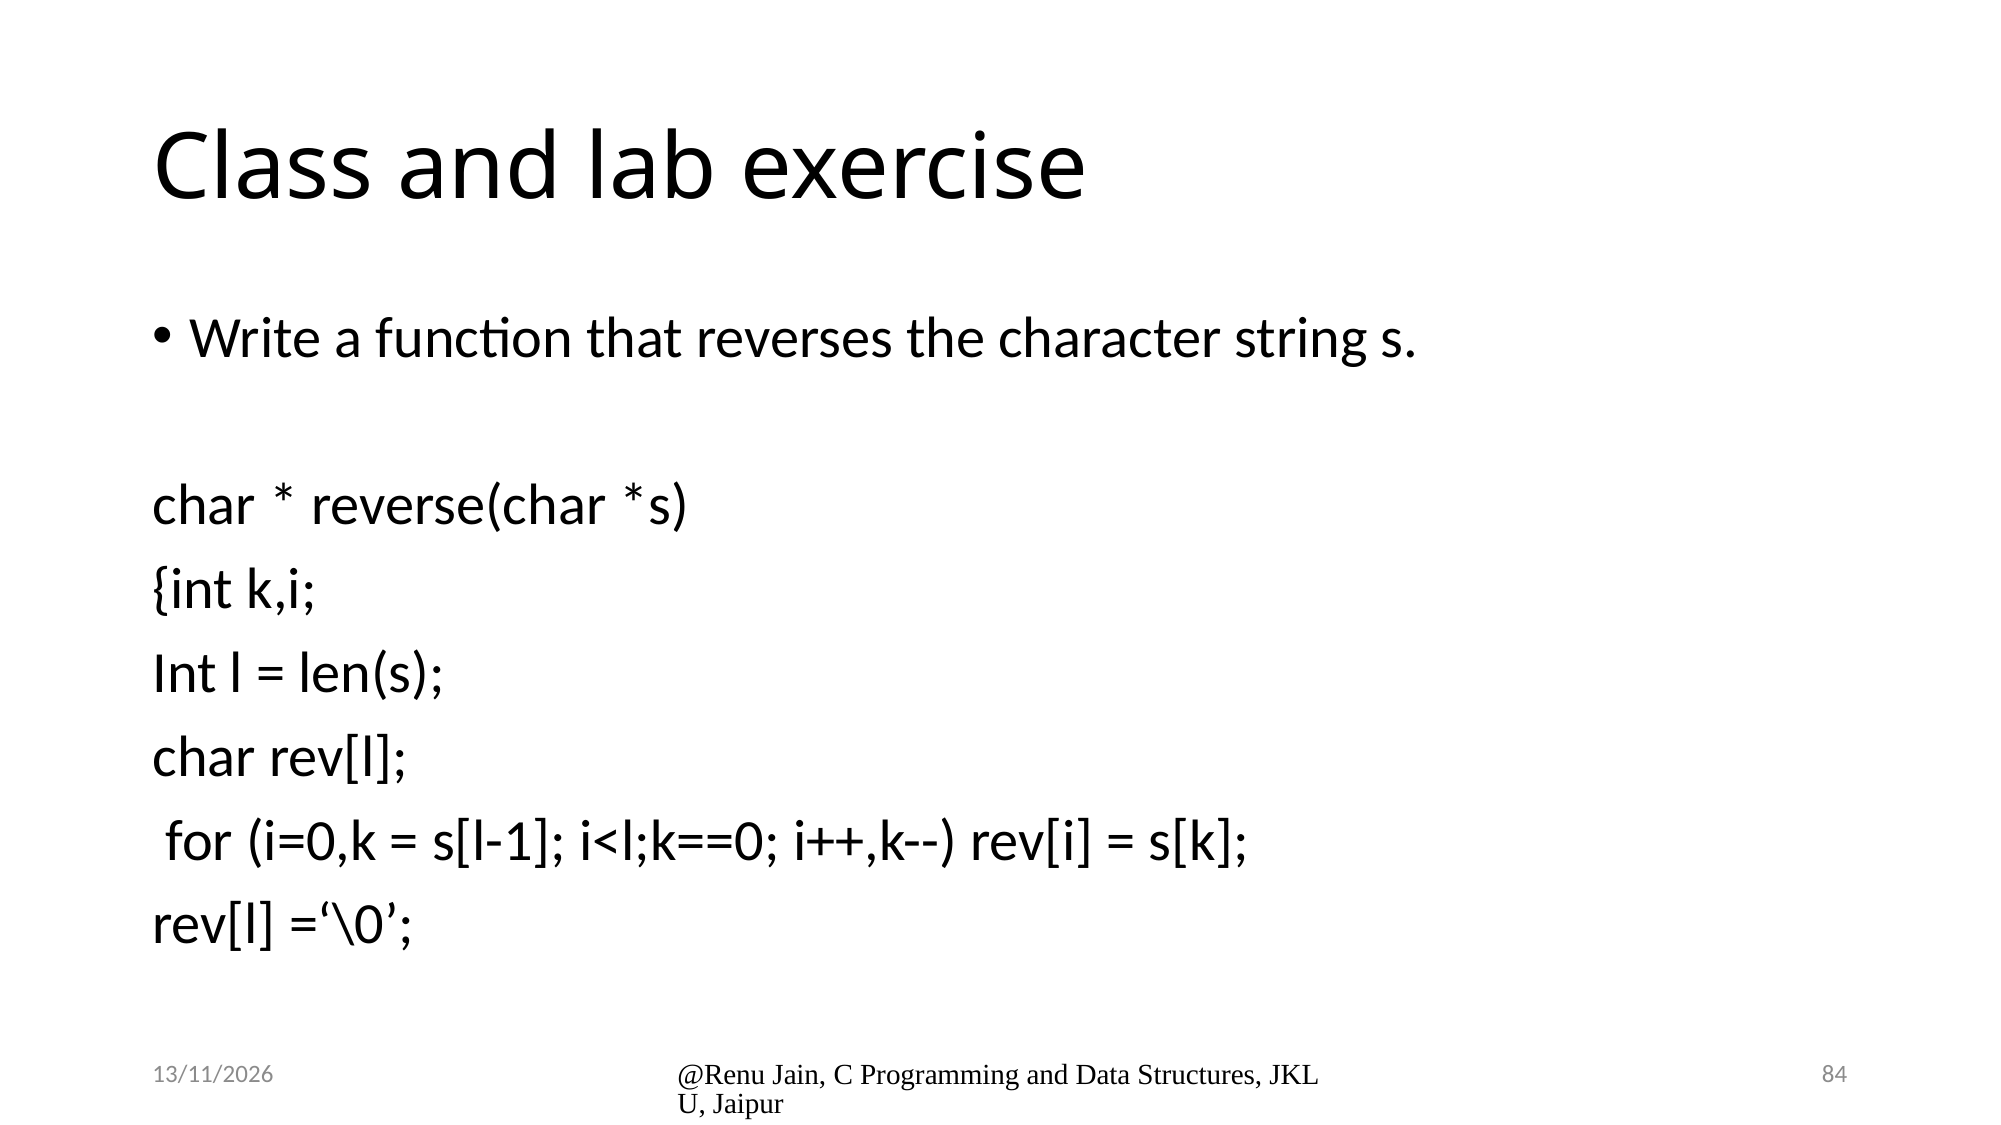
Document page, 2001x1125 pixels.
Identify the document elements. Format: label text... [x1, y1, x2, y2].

slide_number 84 [1412, 1042, 1863, 1103]
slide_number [137, 1042, 588, 1103]
footer @Renu Jain, C Programming and Data Structures, JKLU, Jaipur [662, 1042, 1338, 1103]
list Write a function that reverses the character string s. char * reverse(char *s) {int k,i; Int l = len(s); char rev[l]; for (i=0,k = s[l-1]; i<l;k==0; i++,k--) rev[i] = s[k]; rev[l] =‘\0’; [137, 299, 1863, 1014]
title Class and lab exercise [137, 59, 1863, 278]
